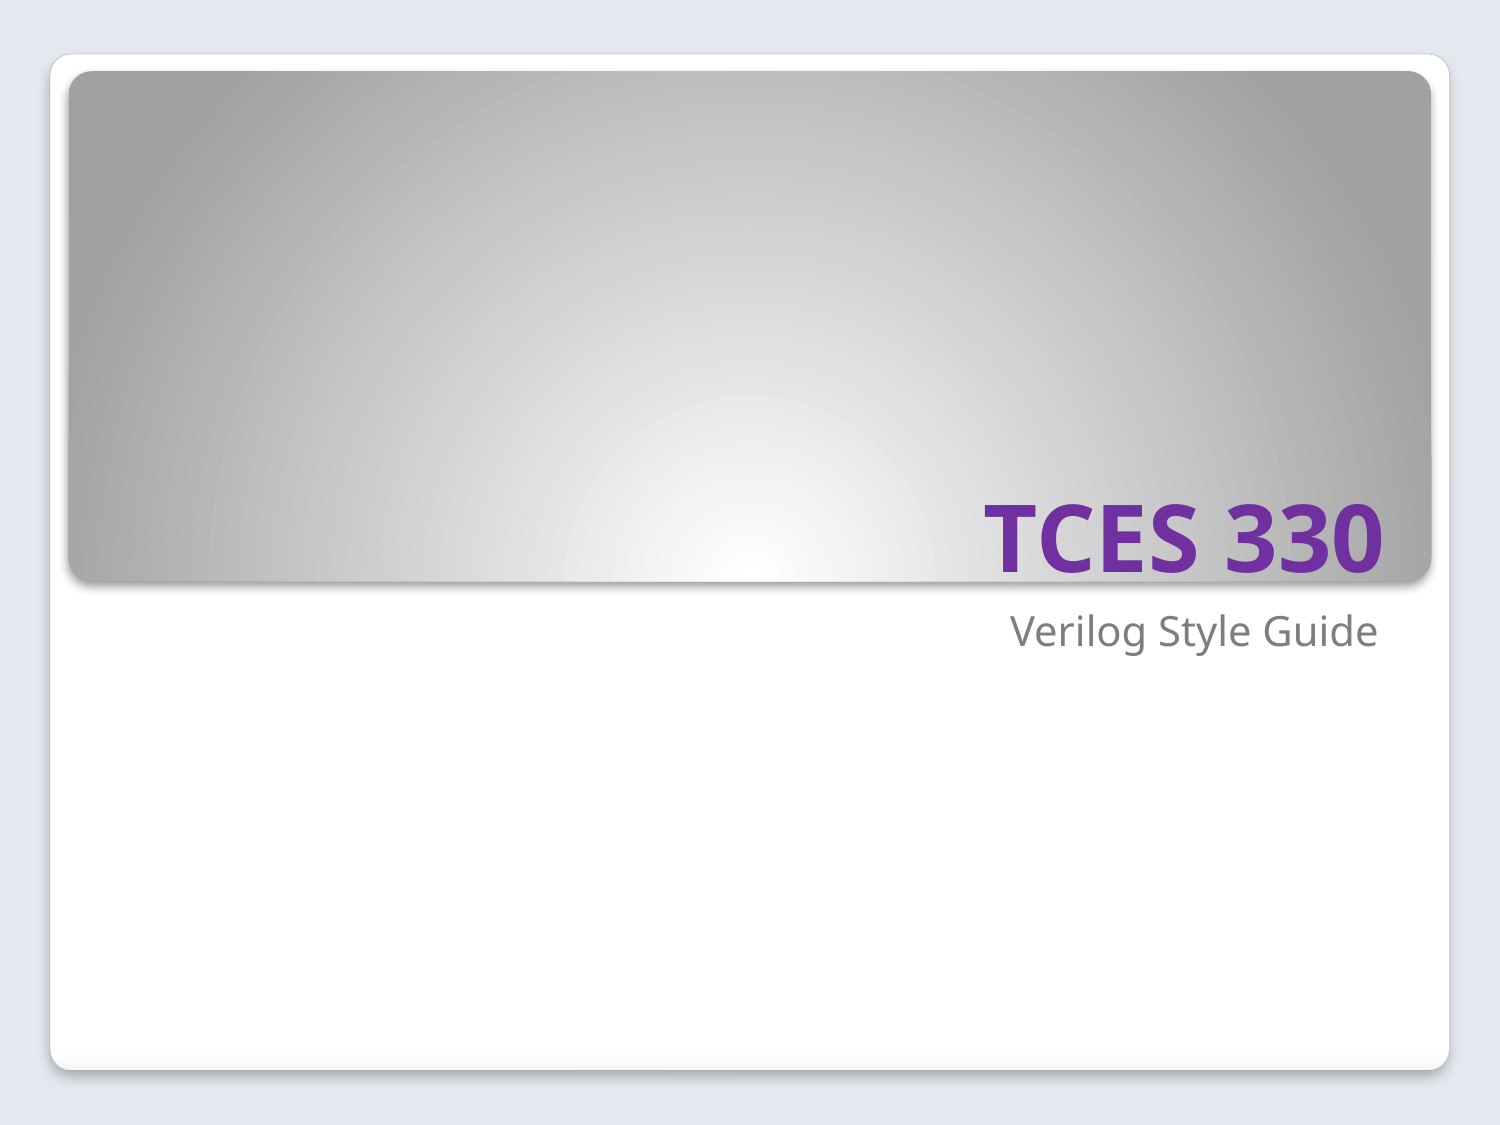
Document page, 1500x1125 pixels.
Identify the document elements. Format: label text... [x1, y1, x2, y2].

subtitle Verilog Style Guide [118, 604, 1394, 755]
title TCES 330 [118, 298, 1394, 599]
